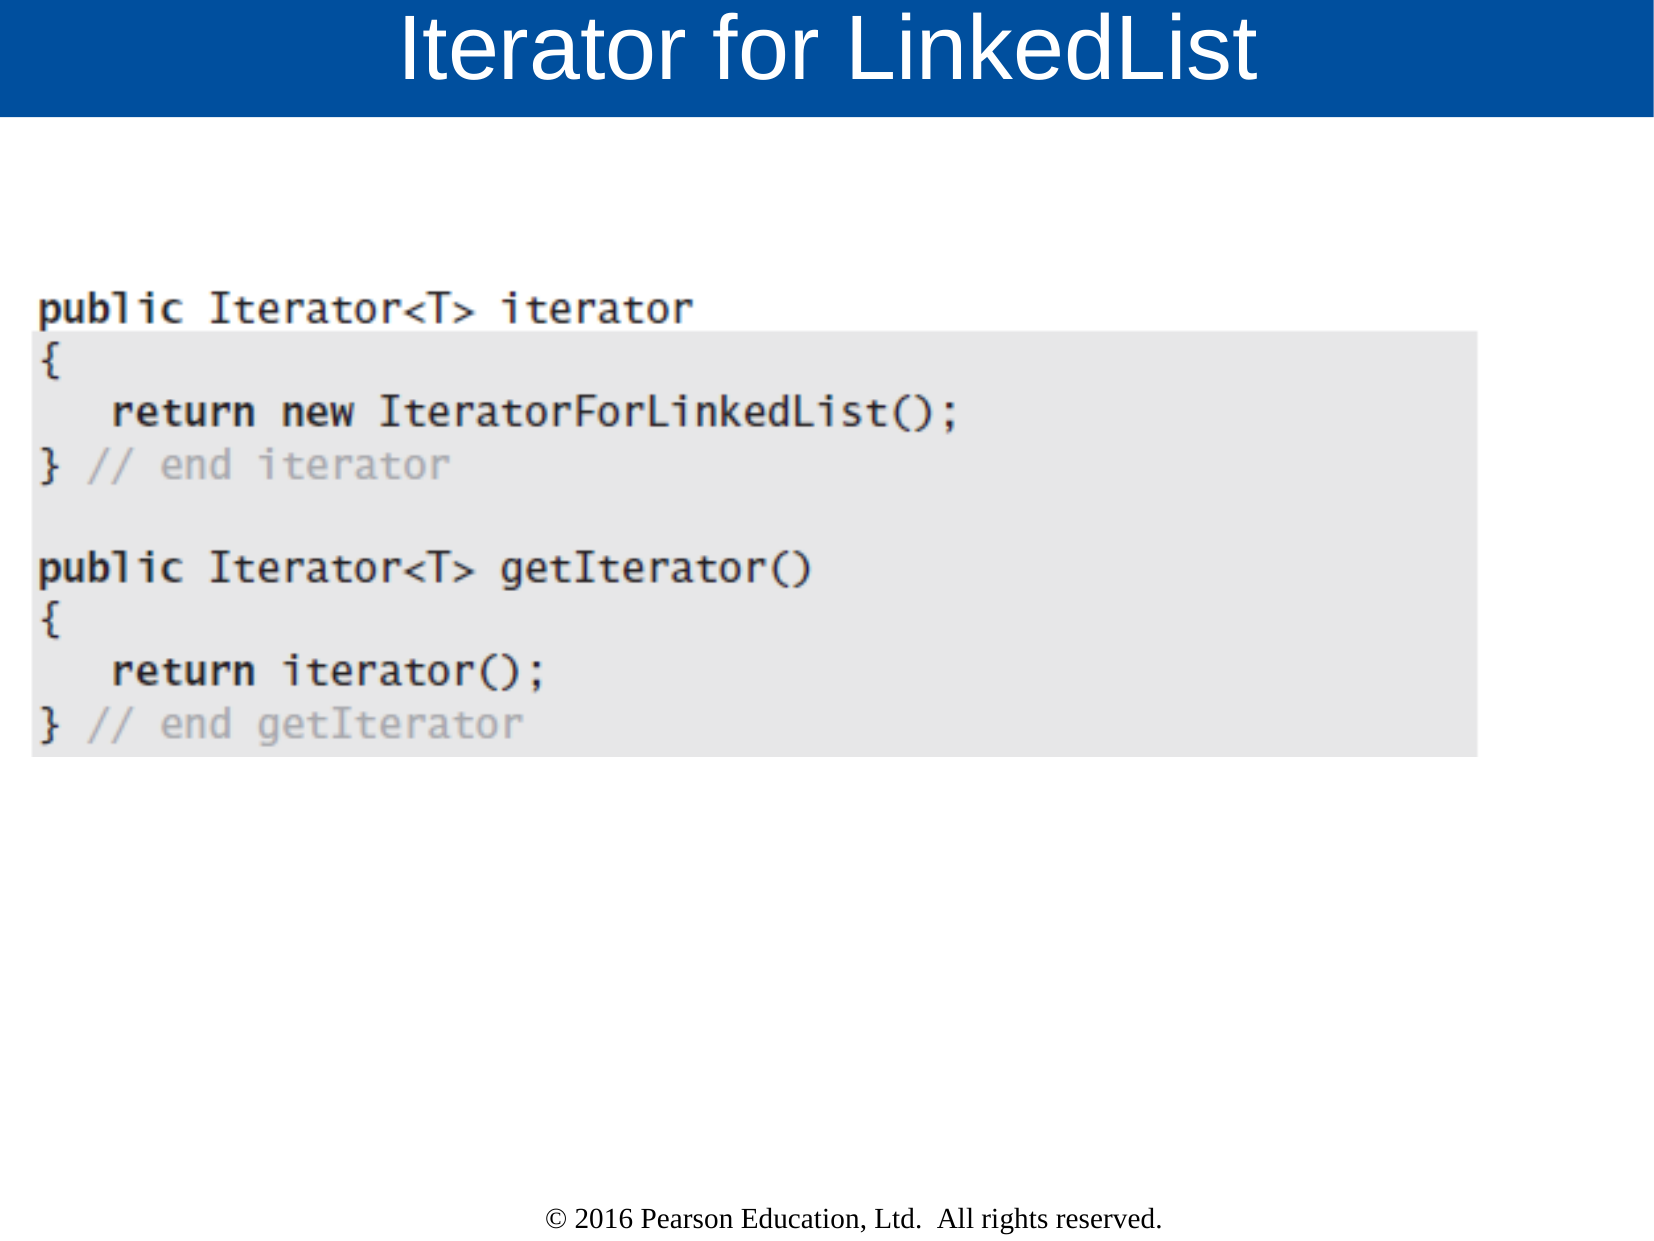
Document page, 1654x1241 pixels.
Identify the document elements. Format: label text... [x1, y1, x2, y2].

picture [0, 273, 1654, 757]
footer © 2016 Pearson Education, Ltd. All rights reserved. [460, 1201, 1248, 1241]
title Iterator for LinkedList [0, 0, 1654, 118]
